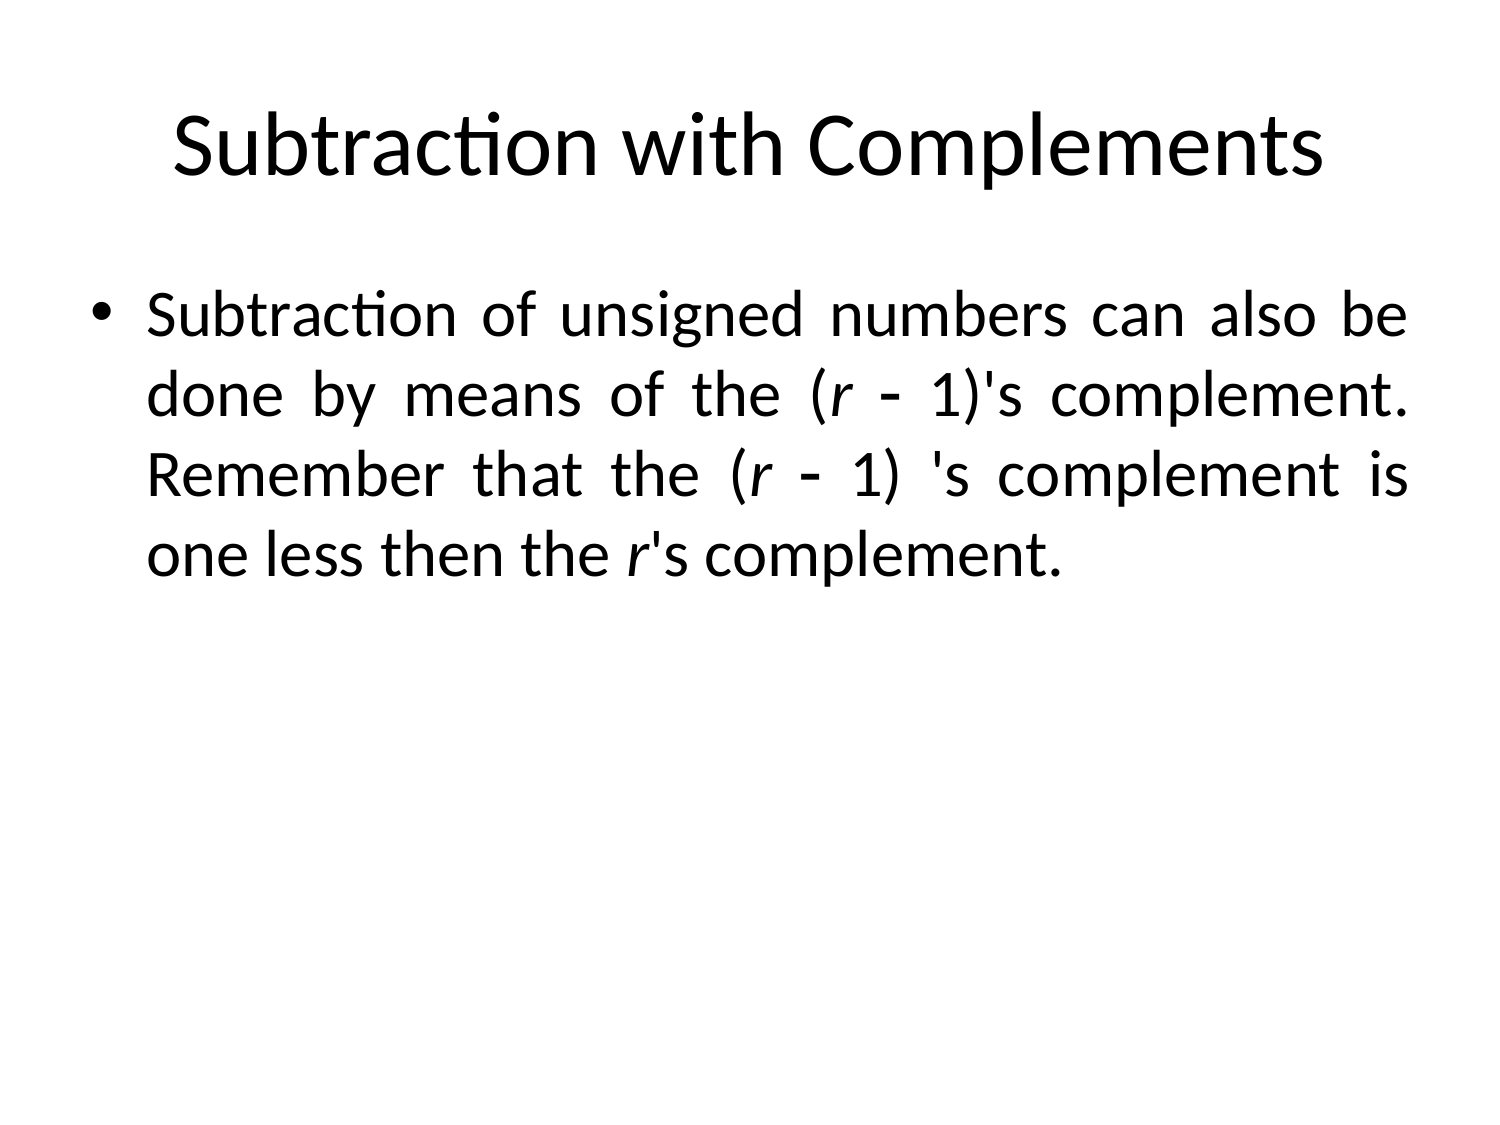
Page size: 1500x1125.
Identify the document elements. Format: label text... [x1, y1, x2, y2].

title Subtraction with Complements [75, 45, 1425, 233]
list Subtraction of unsigned numbers can also be done by means of the (r  1)'s complement. Remember that the (r  1) 's complement is one less then the r's complement. [75, 262, 1425, 1005]
